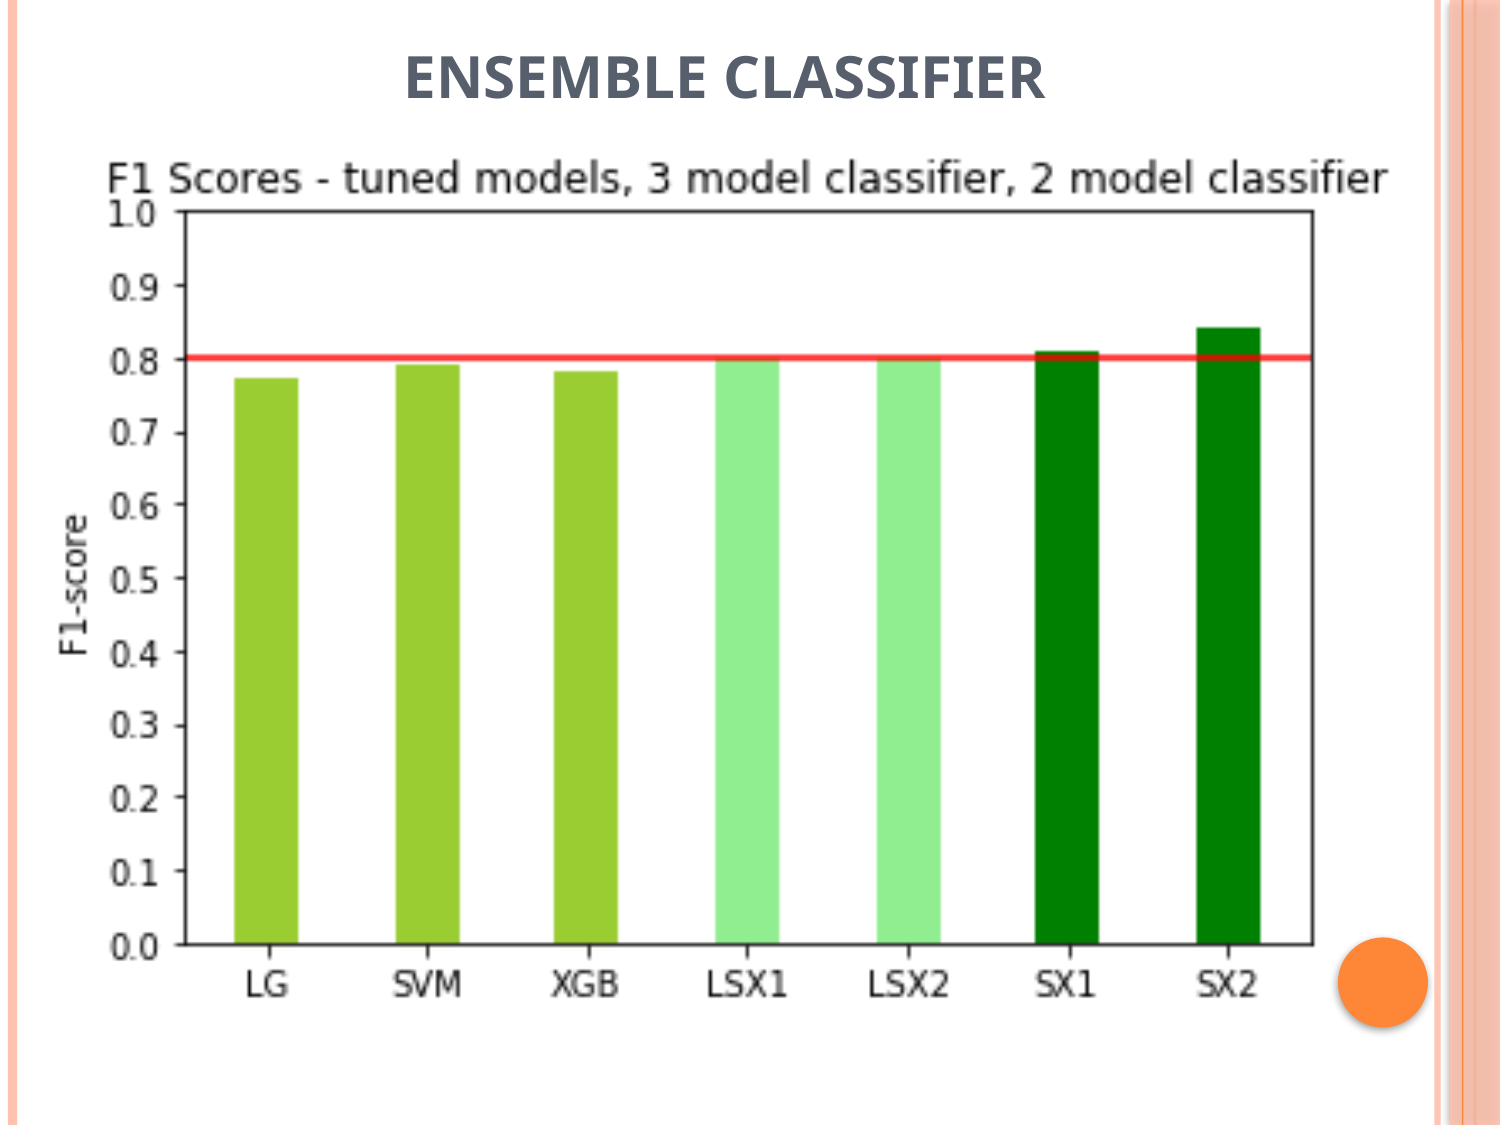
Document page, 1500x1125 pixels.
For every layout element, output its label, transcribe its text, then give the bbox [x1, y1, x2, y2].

picture [36, 136, 1413, 1026]
title Ensemble Classifier [112, 24, 1338, 118]
